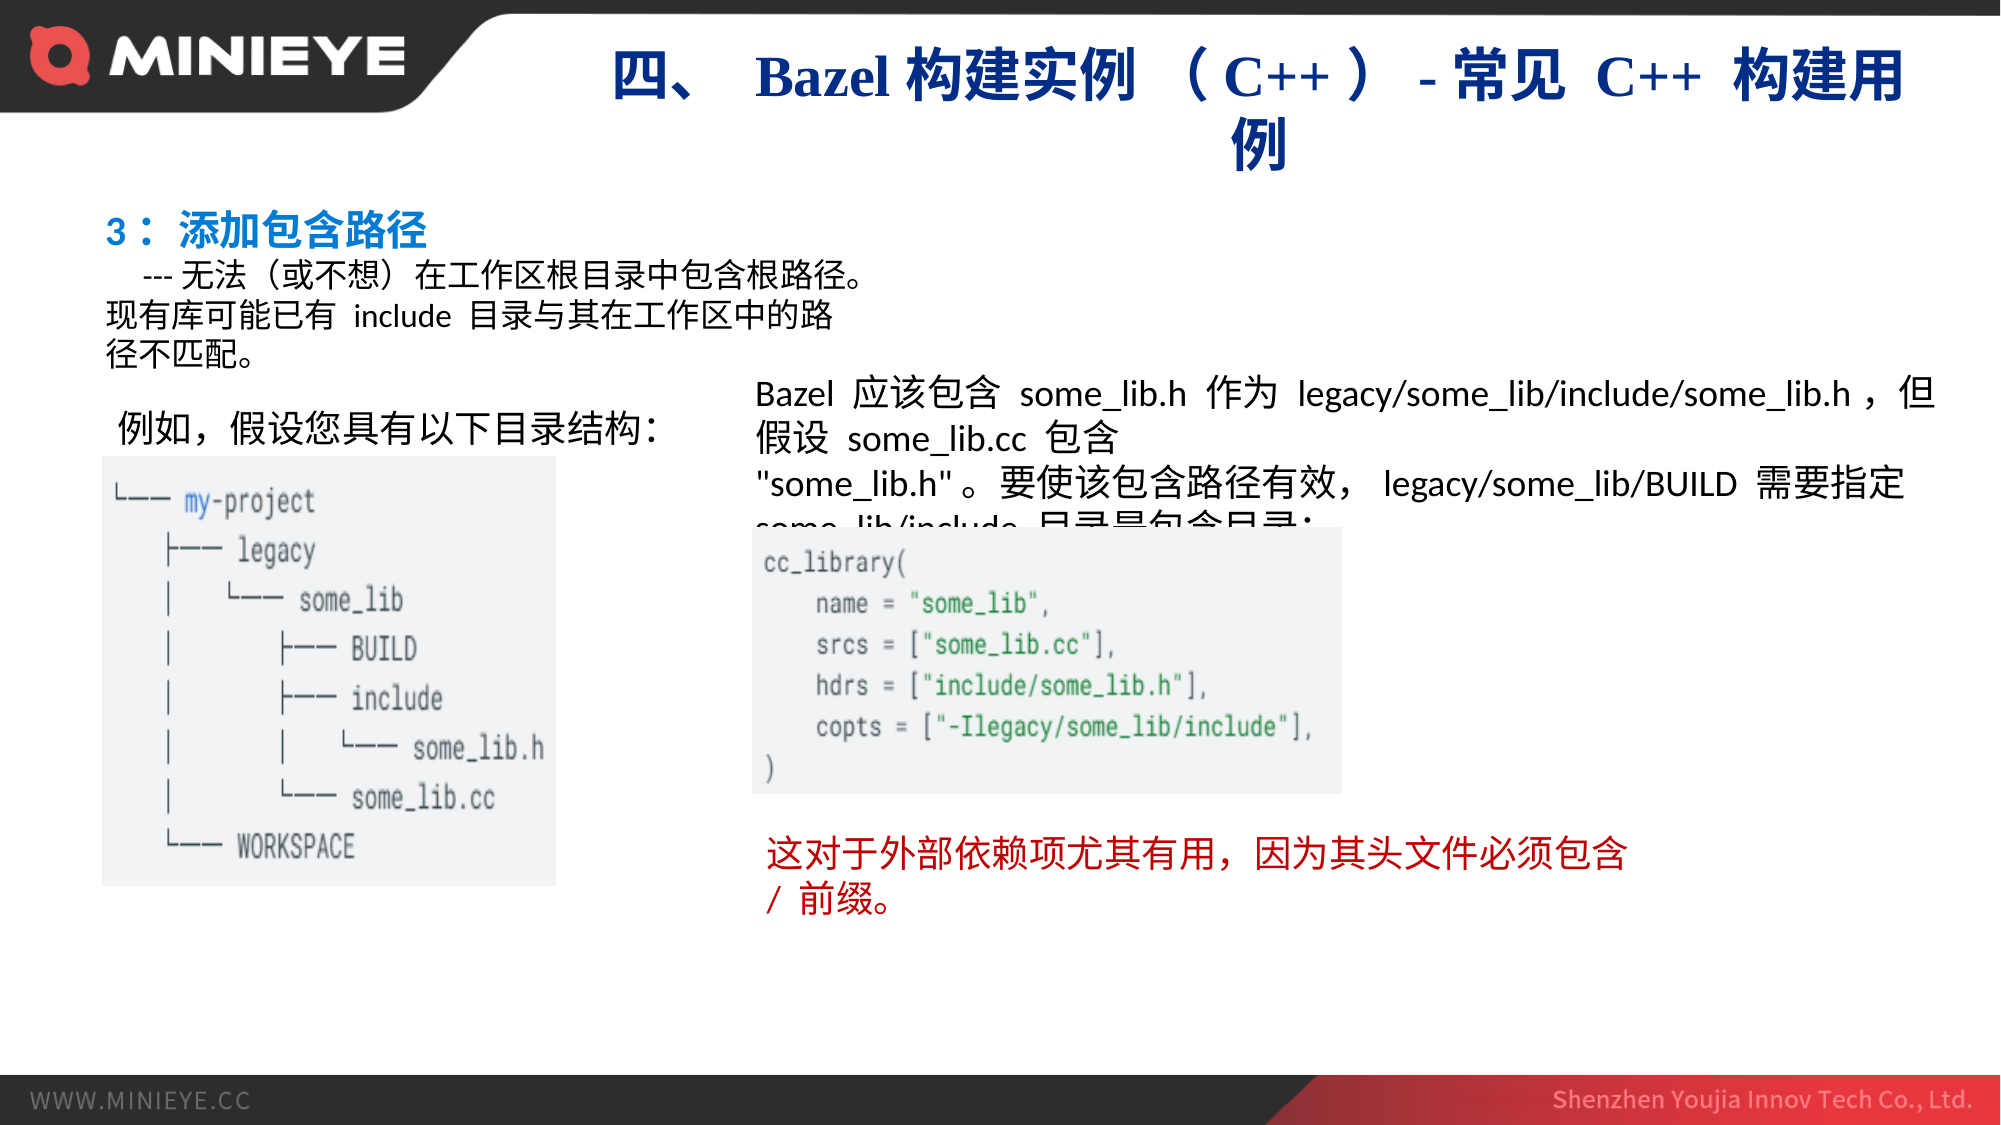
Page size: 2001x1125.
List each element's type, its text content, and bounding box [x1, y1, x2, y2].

picture [0, 0, 2001, 1125]
text_box 例如，假设您具有以下目录结构： [102, 397, 695, 457]
text_box 这对于外部依赖项尤其有用，因为其头文件必须包含 / 前缀。 [751, 822, 1645, 927]
text_box Bazel 应该包含 some_lib.h 作为 legacy/some_lib/include/some_lib.h，但假设 some_lib.cc 包含 "some_lib.h"。要使该包含路径有效，legacy/some_lib/BUILD 需要指定 some_lib/include 目录是包含目录： [740, 361, 1965, 557]
text_box 四、 Bazel构建实例 （C++）-常见 C++ 构建用例 [574, 31, 1945, 256]
text_box 3：添加包含路径 ---无法（或不想）在工作区根目录中包含根路径。现有库可能已有 include 目录与其在工作区中的路径不匹配。 [90, 196, 877, 381]
